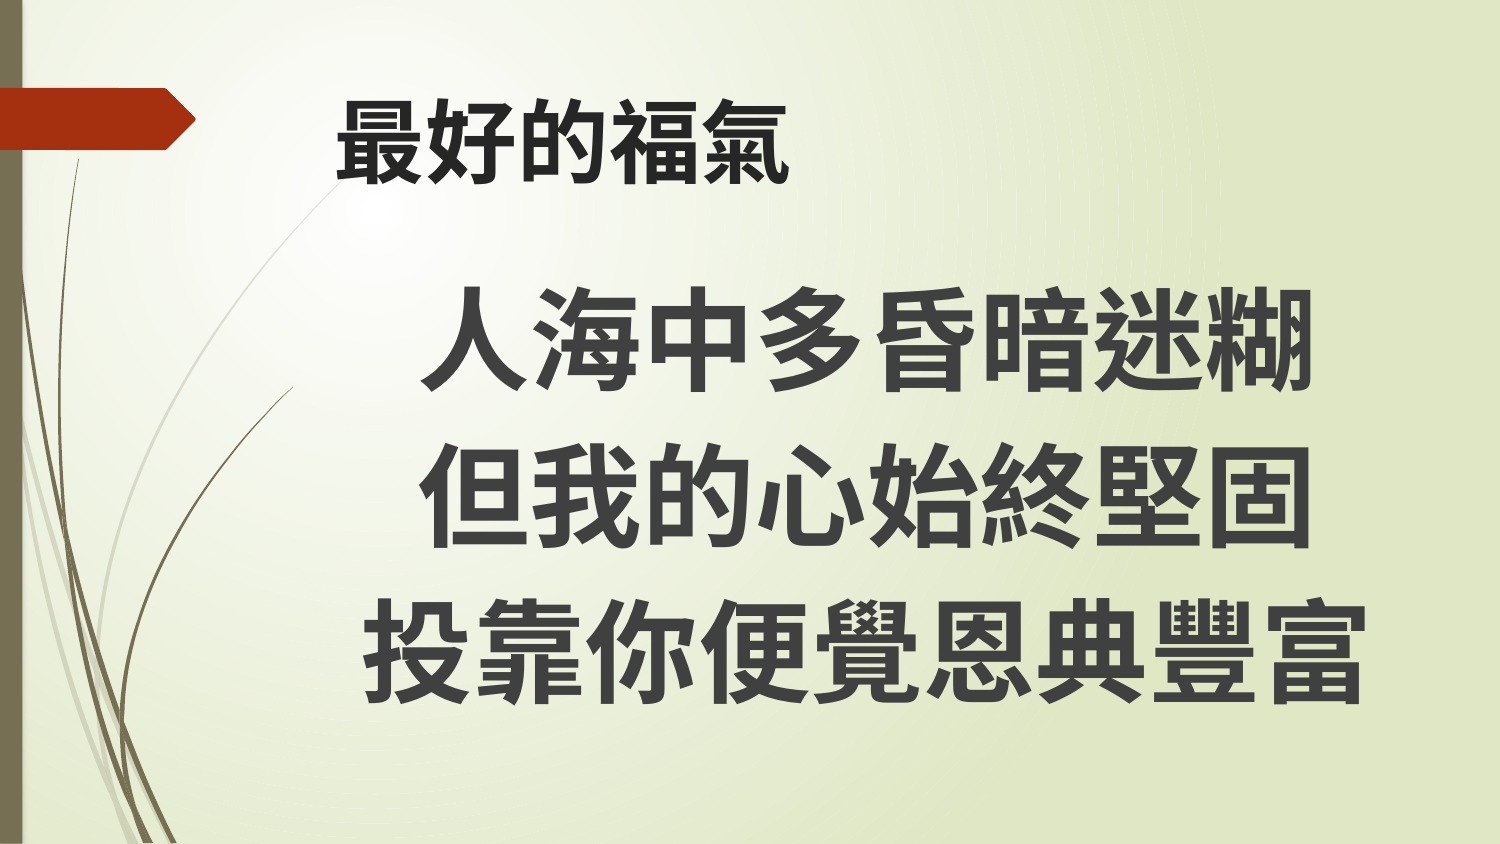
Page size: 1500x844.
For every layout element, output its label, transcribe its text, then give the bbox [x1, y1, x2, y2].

list 人海中多昏暗迷糊 但我的心始終堅固 投靠你便覺恩典豐富 [318, 262, 1416, 728]
title 最好的福氣 [319, 76, 1416, 235]
